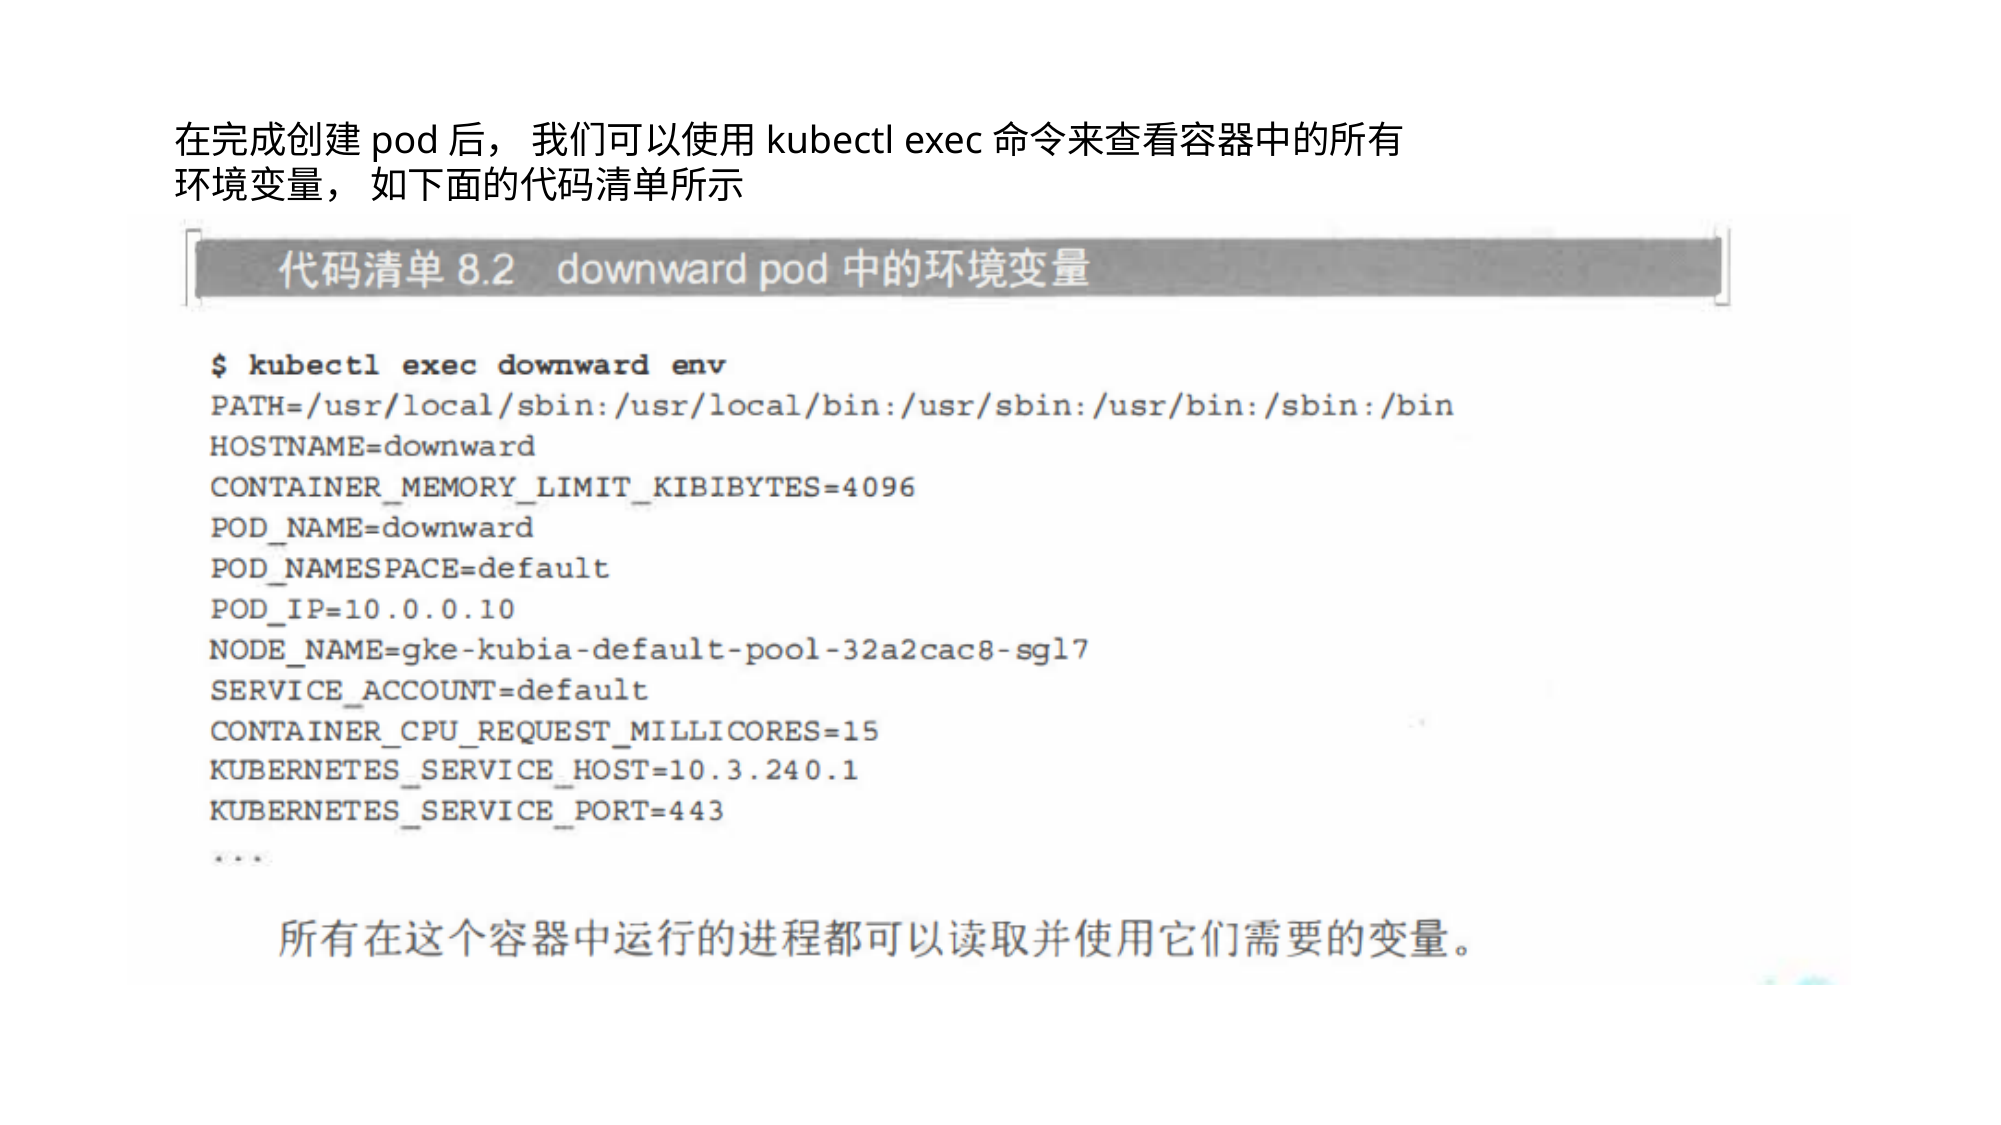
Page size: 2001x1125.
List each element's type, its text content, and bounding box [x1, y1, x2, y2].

picture [127, 214, 1851, 985]
text_box 在完成创建pod后， 我们可以使用kubectl exec命令来查看容器中的所有 环境变量， 如下面的代码清单所示 [159, 109, 1819, 214]
